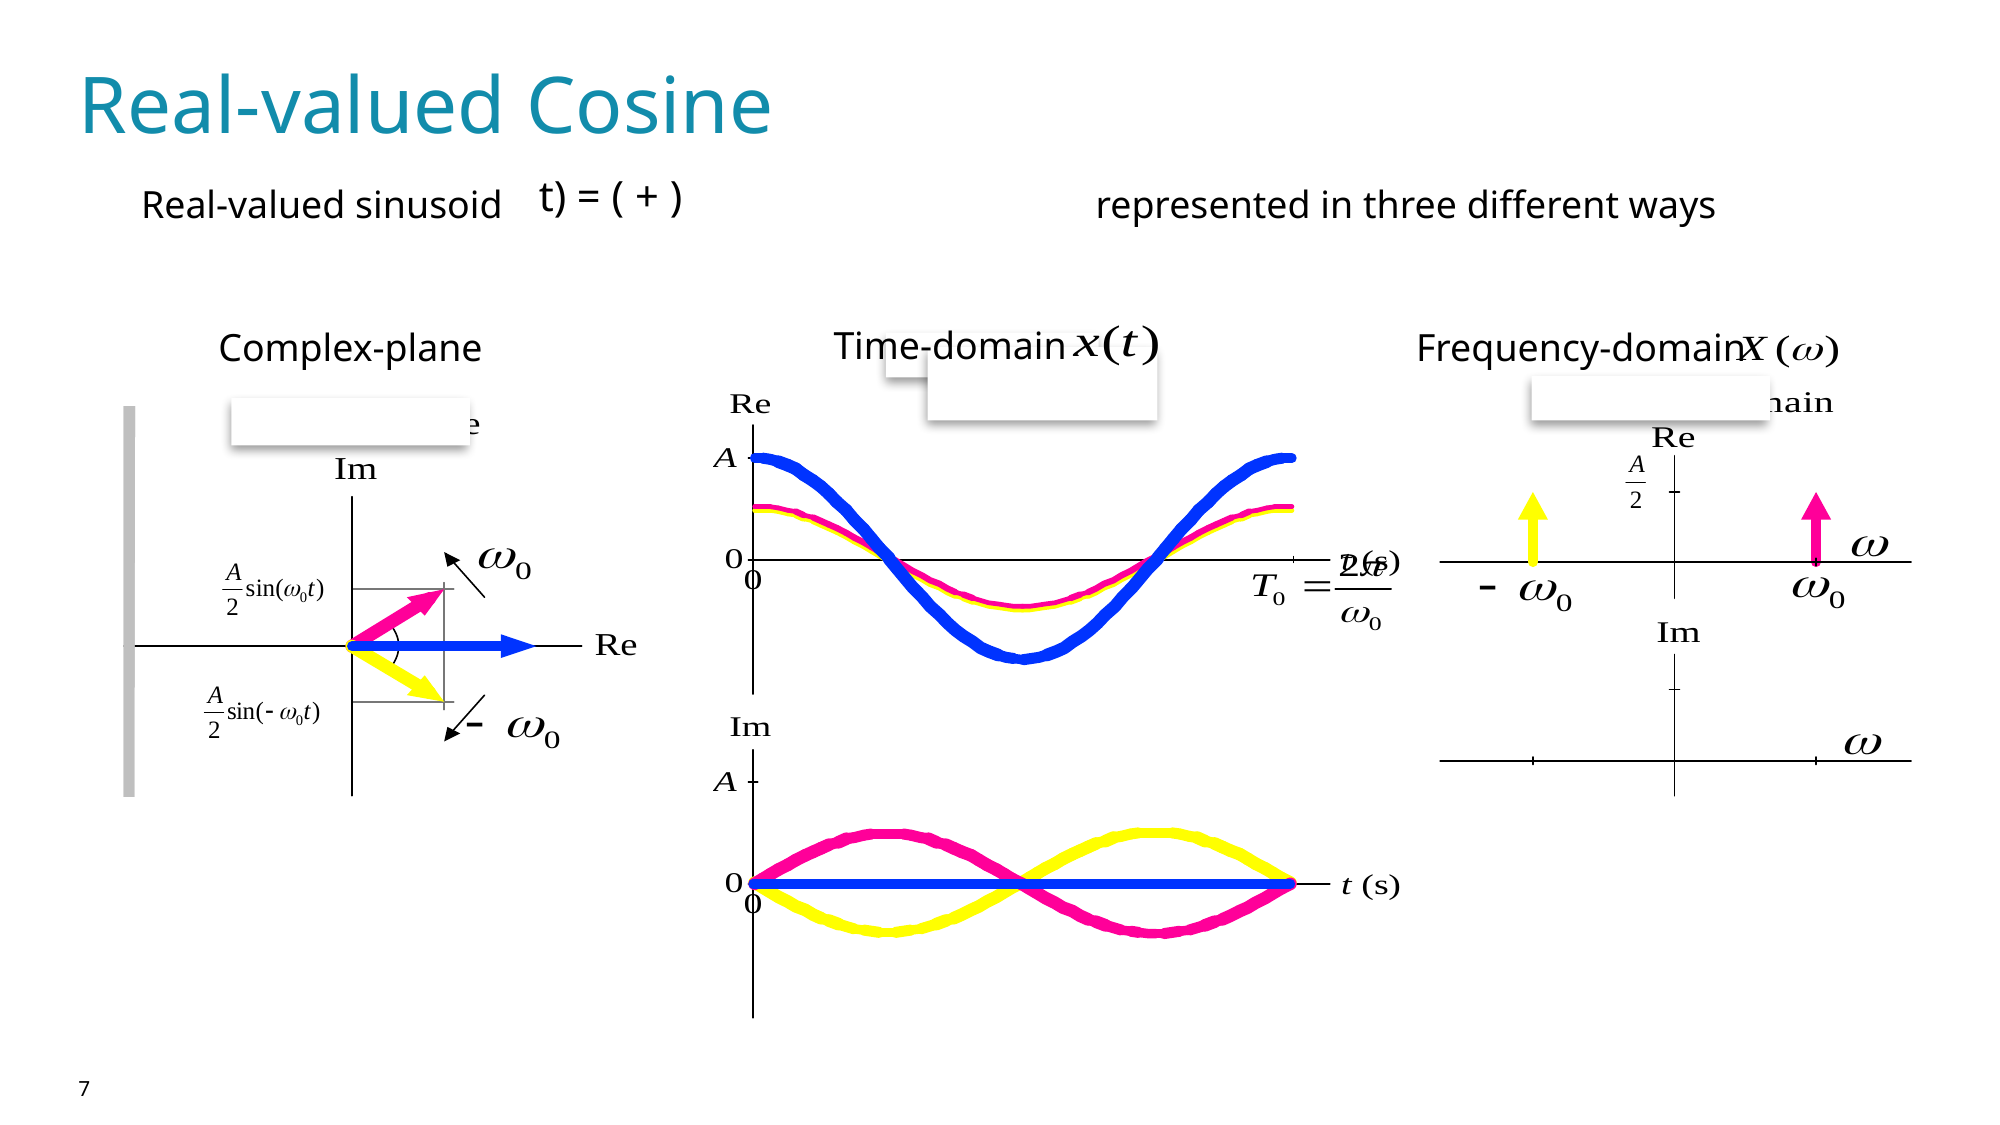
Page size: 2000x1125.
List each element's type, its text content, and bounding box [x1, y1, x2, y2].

title Real-valued Cosine [78, 55, 1910, 150]
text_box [1726, 327, 1850, 374]
text_box Time-domain [818, 314, 1064, 369]
picture [713, 370, 1402, 1020]
text_box Real-valued sinusoid represented in three different ways [126, 173, 1734, 233]
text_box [1061, 315, 1171, 376]
text_box Frequency-domain [1401, 316, 1762, 377]
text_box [1245, 544, 1402, 639]
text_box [218, 556, 330, 622]
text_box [123, 397, 641, 798]
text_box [1439, 375, 1913, 798]
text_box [199, 679, 326, 745]
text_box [1621, 448, 1652, 514]
text_box Complex-plane [203, 316, 498, 377]
